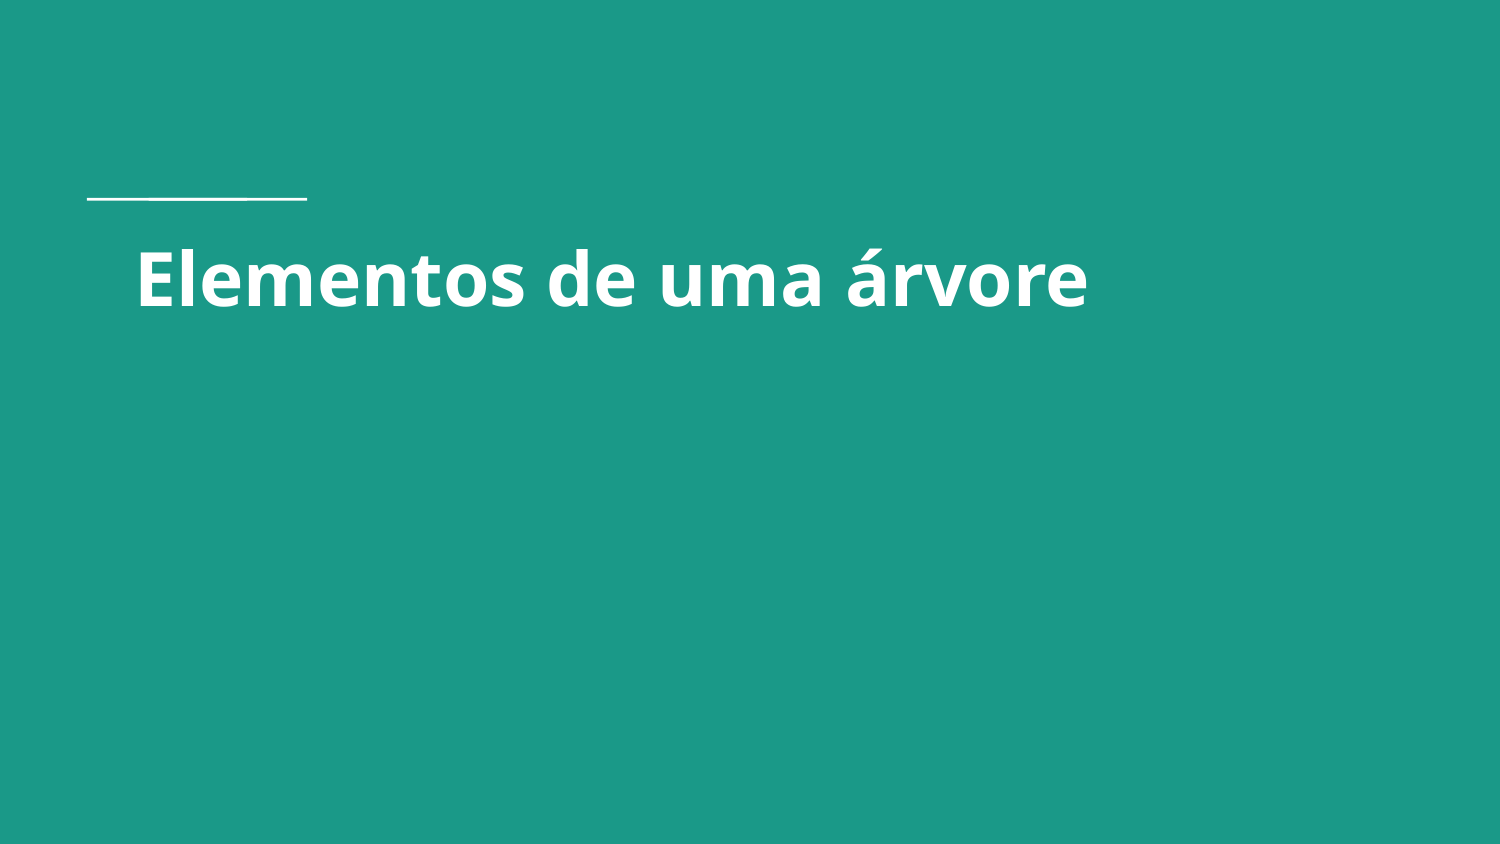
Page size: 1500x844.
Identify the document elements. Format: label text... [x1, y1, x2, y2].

title Elementos de uma árvore [119, 216, 1381, 466]
